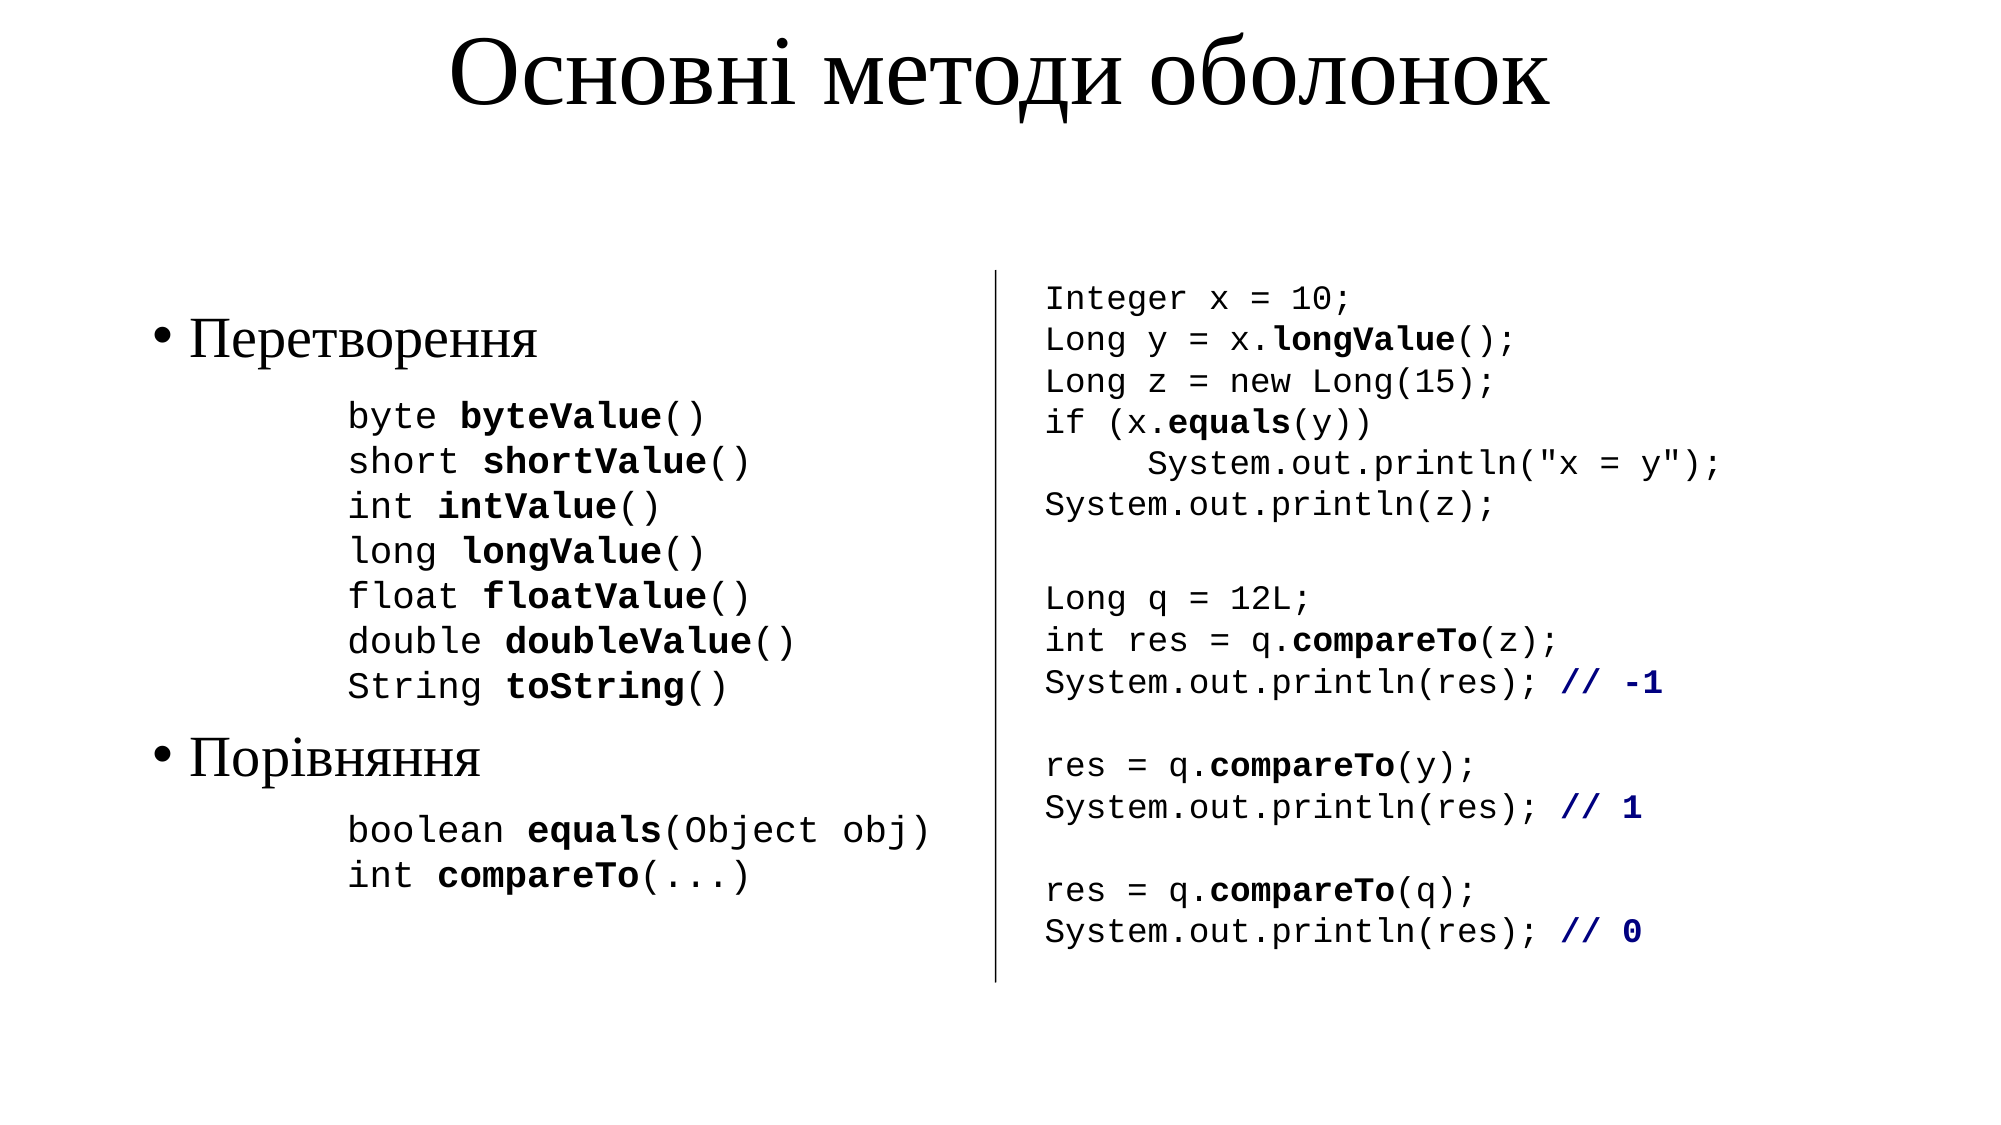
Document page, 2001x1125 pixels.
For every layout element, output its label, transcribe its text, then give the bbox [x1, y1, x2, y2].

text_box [1041, 570, 1667, 957]
text_box boolean equals(Object obj) int compareTo(...) [332, 798, 947, 903]
text_box byte byteValue() short shortValue() int intValue() long longValue() float floatValue() double doubleValue() String toString() [332, 383, 813, 714]
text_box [1041, 269, 1727, 530]
title Основні методи оболонок [0, 3, 2000, 143]
list Перетворення Порівняння [137, 299, 1863, 1014]
